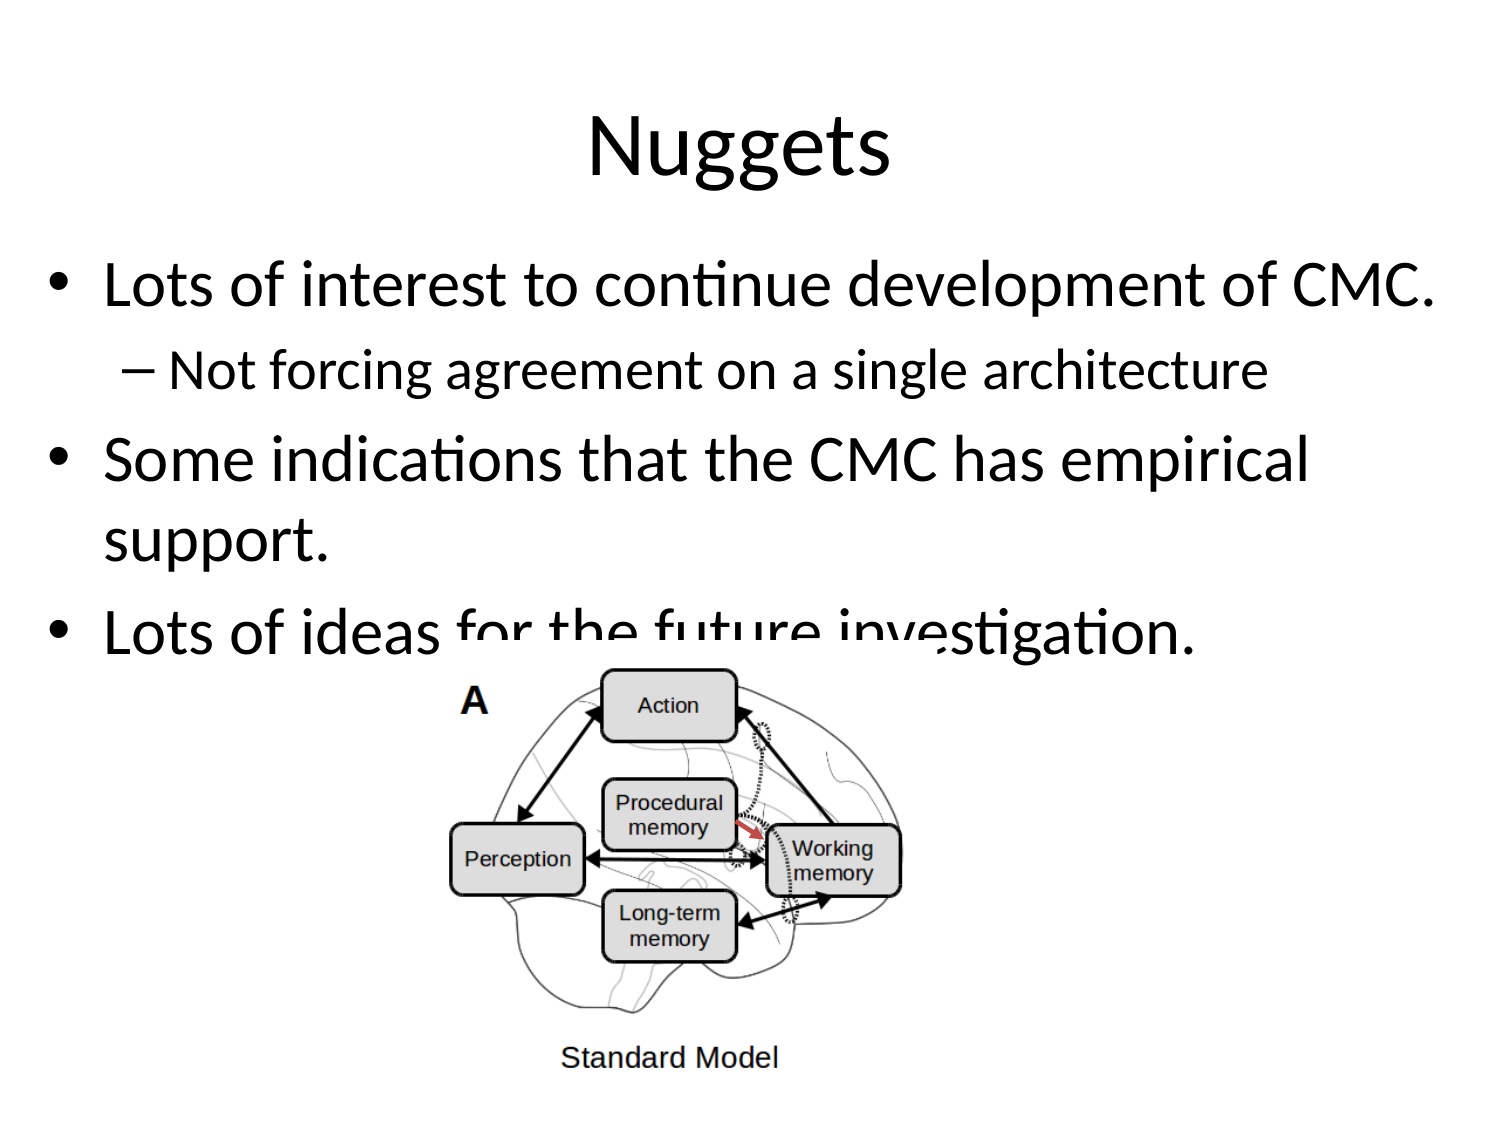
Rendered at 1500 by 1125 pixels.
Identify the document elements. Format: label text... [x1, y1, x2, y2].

title Nuggets [75, 45, 1425, 232]
picture [441, 639, 938, 1103]
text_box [735, 820, 765, 840]
list Lots of interest to continue development of CMC. Not forcing agreement on a single architecture Some indications that the CMC has empirical support. Lots of ideas for the future investigation. [32, 232, 1485, 1005]
